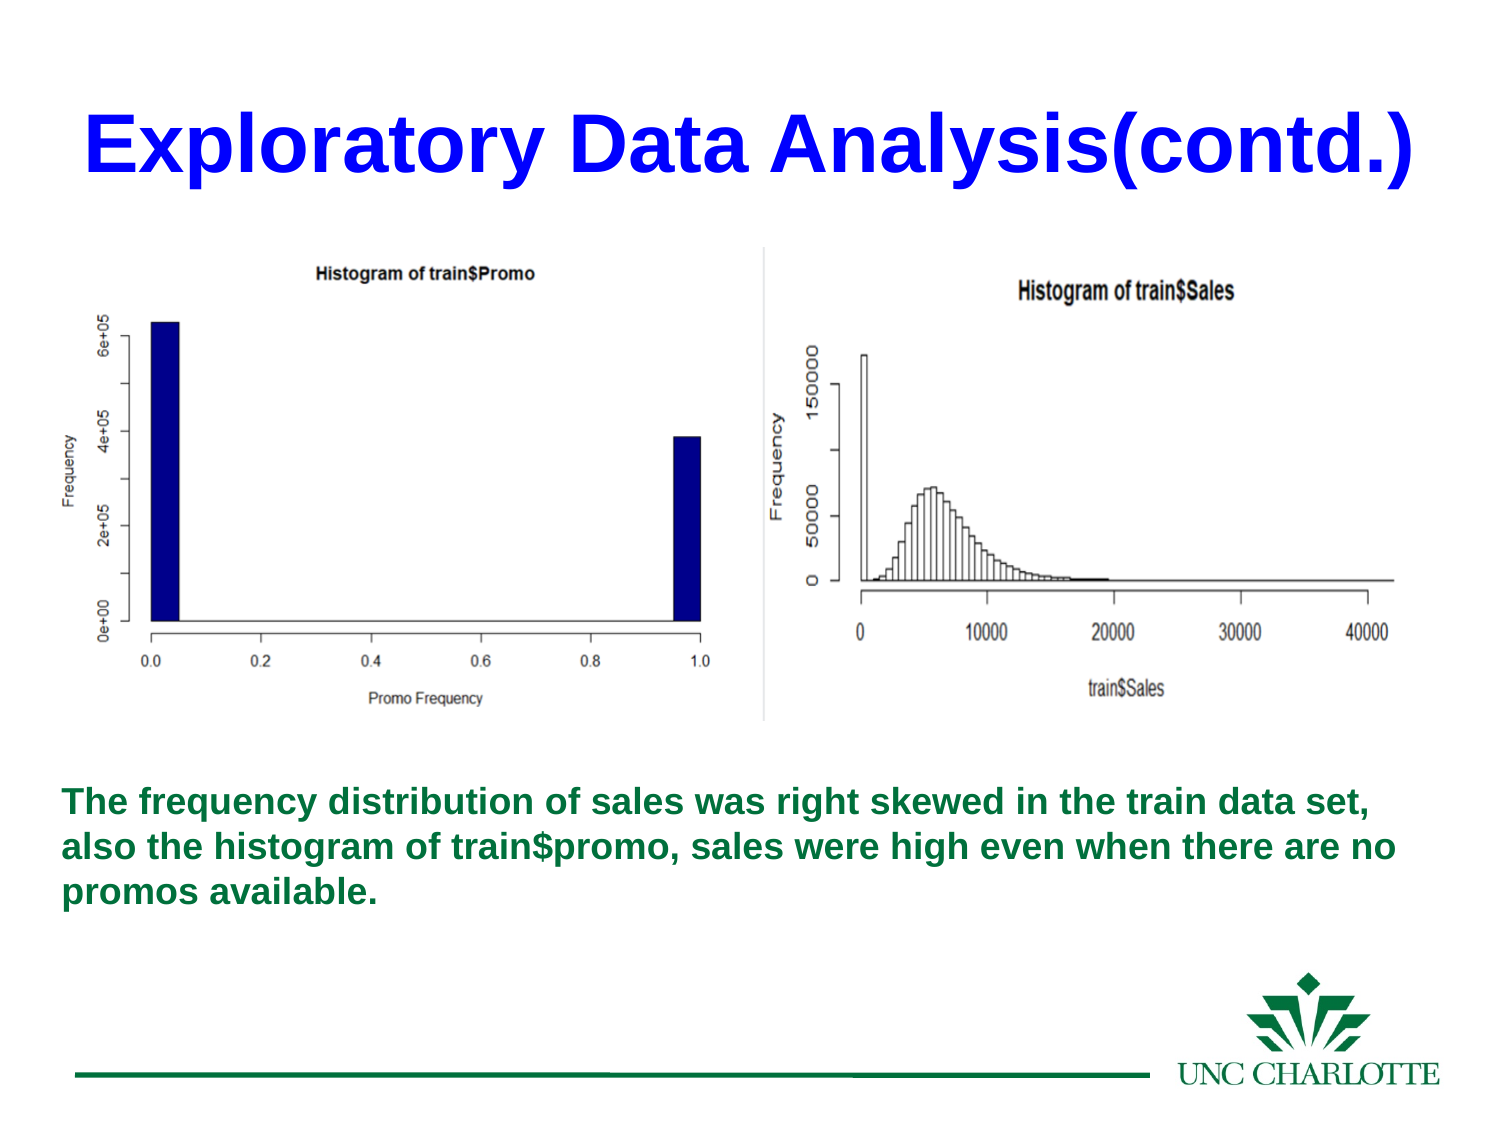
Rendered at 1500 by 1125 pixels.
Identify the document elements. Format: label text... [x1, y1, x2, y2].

picture [60, 247, 733, 722]
text_box The frequency distribution of sales was right skewed in the train data set, also the histogram of train$promo, sales were high even when there are no promos available. [46, 769, 1454, 919]
picture [762, 247, 1439, 722]
picture [1175, 969, 1444, 1089]
title Exploratory Data Analysis(contd.) [0, 45, 1500, 233]
